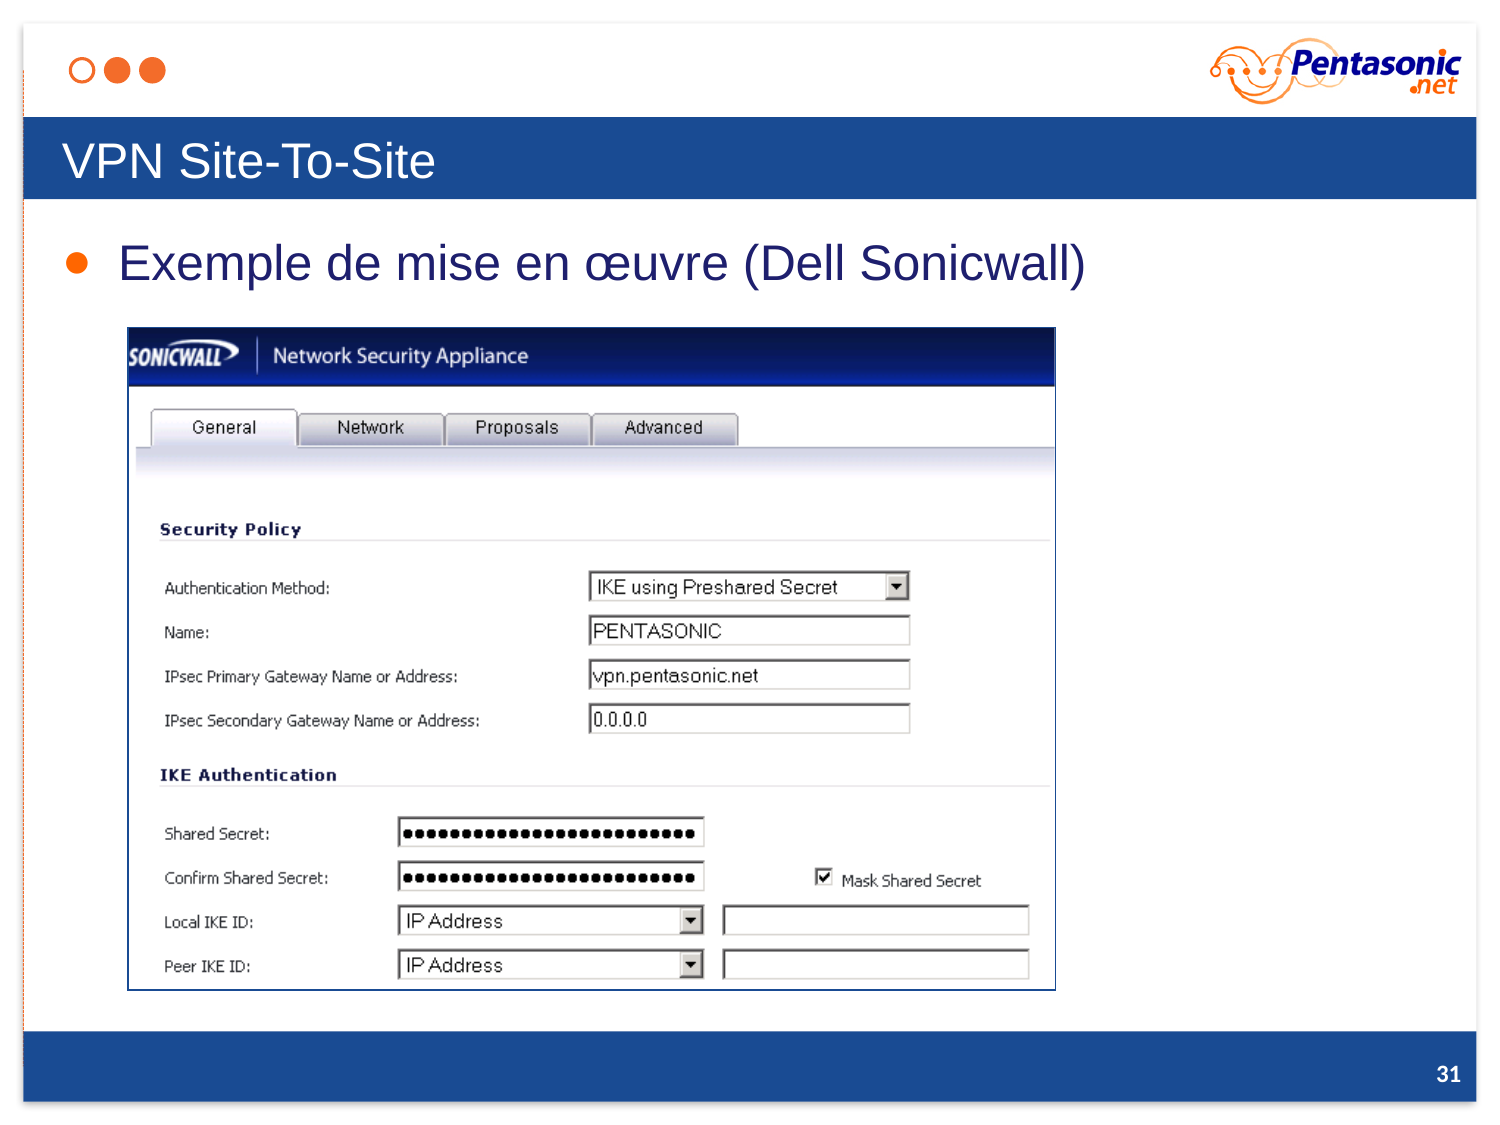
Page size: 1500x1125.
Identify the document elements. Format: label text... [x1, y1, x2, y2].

picture [128, 327, 1055, 990]
list Exemple de mise en œuvre (Dell Sonicwall) [46, 222, 1454, 1008]
picture [1207, 35, 1465, 106]
slide_number 31 [1347, 1042, 1477, 1103]
title VPN Site-To-Site [46, 117, 1454, 200]
